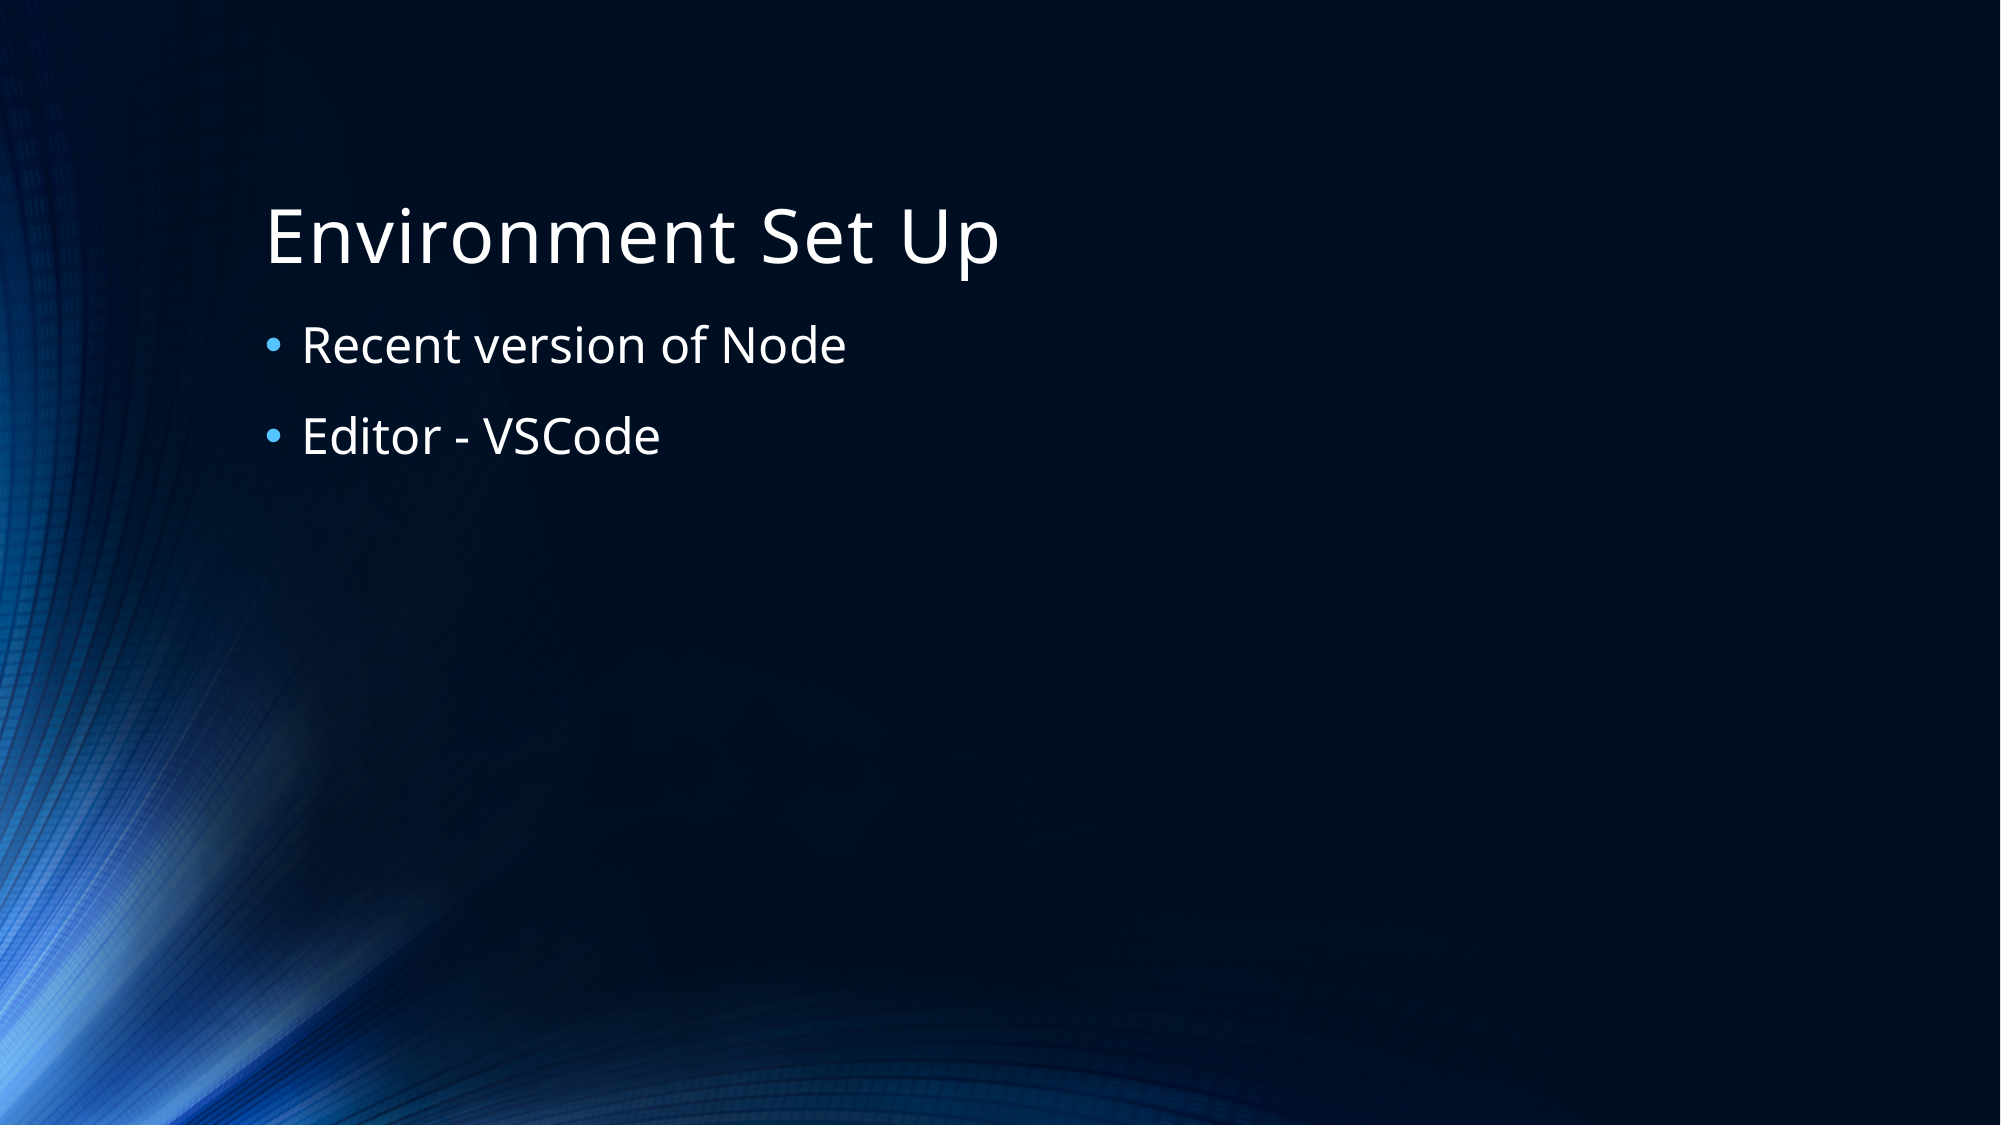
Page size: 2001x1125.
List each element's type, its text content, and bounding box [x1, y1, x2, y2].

list Recent version of Node Editor - VSCode [249, 312, 1749, 988]
title Environment Set Up [249, 62, 1751, 288]
picture [0, 0, 2001, 1125]
